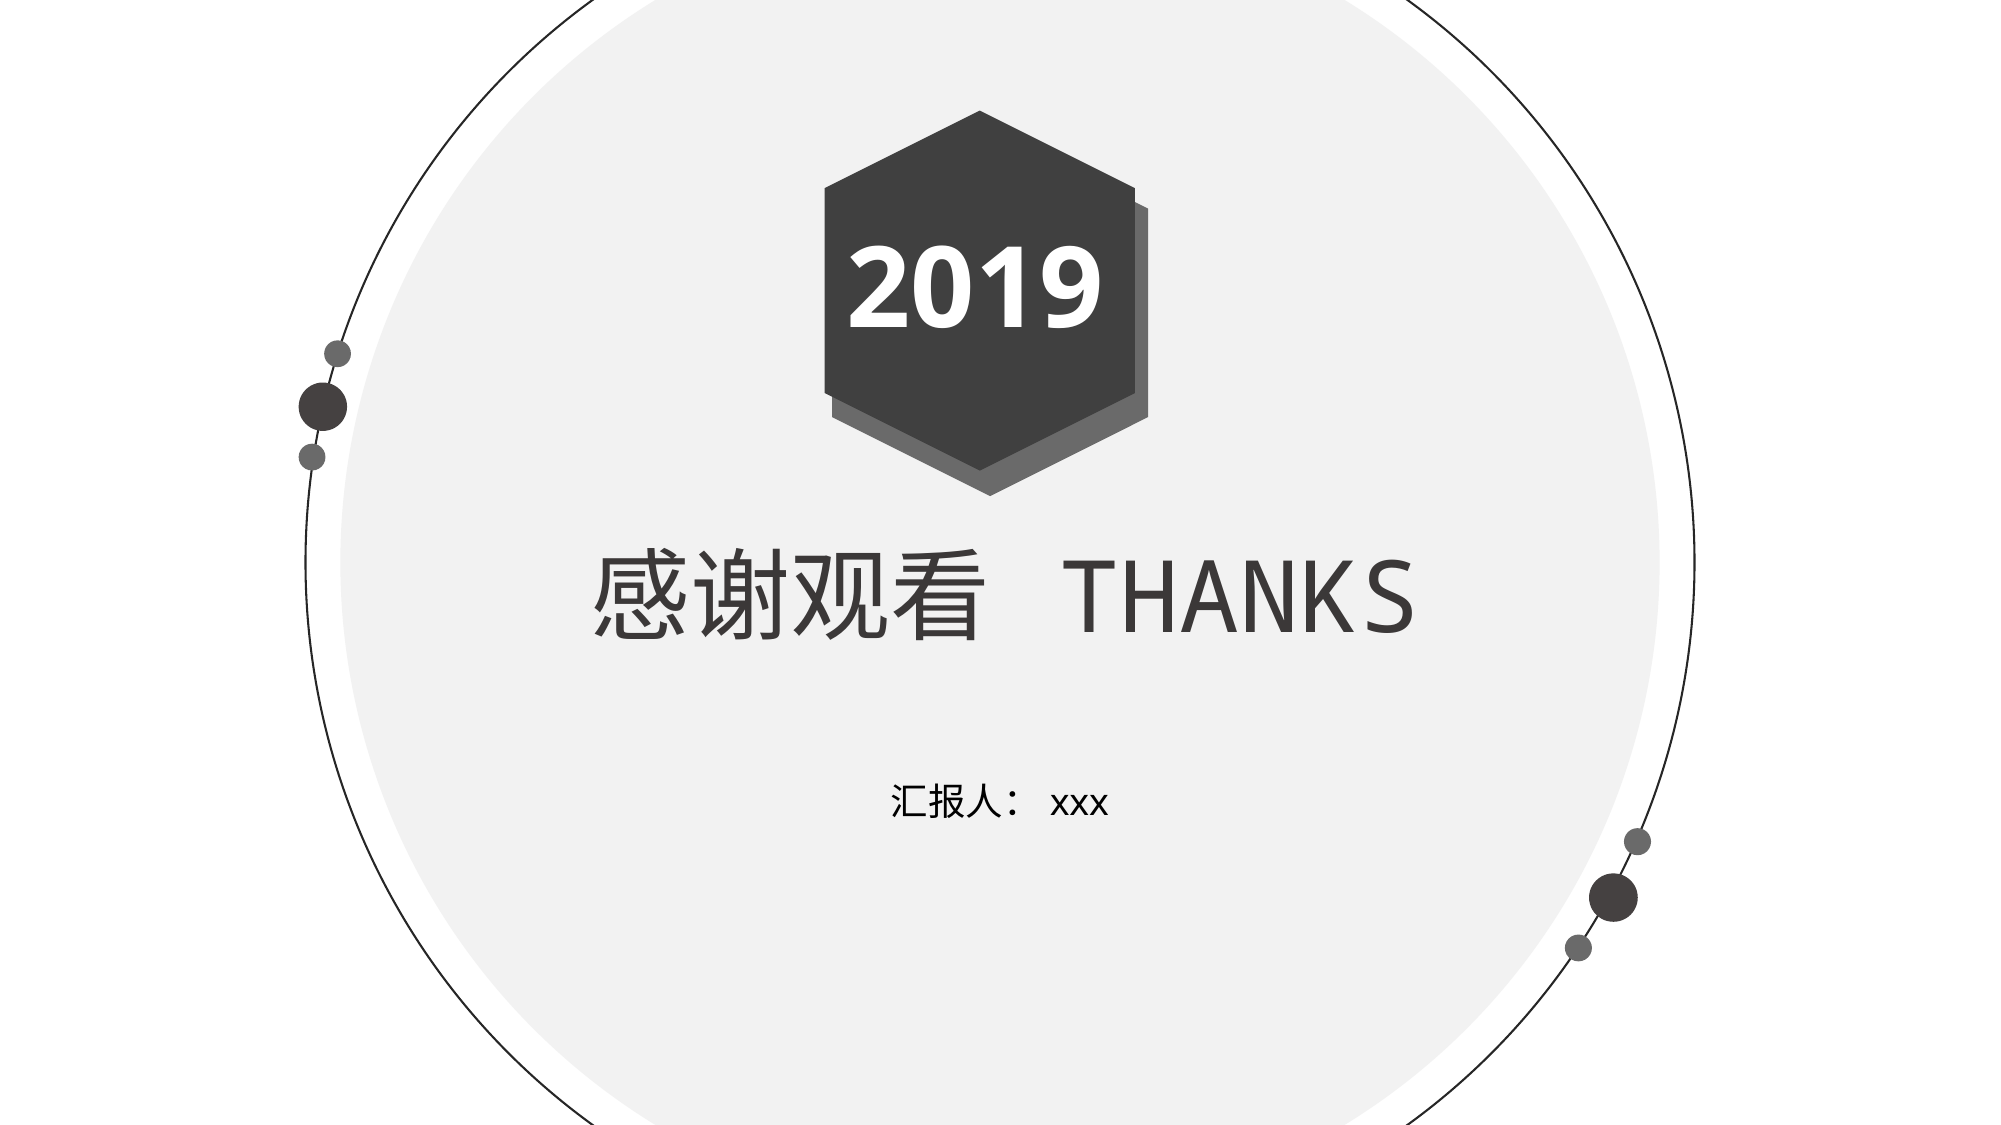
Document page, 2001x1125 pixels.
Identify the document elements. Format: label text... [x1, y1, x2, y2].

text_box [297, 381, 349, 432]
text_box [323, 339, 353, 369]
text_box [831, 201, 1150, 498]
text_box [297, 442, 327, 472]
text_box 2019 [832, 207, 1119, 357]
text_box [304, 0, 1696, 1125]
text_box 汇报人：xxx [686, 770, 1314, 830]
text_box [1588, 872, 1639, 923]
text_box [1622, 827, 1653, 857]
text_box 感谢观看 THANKS [575, 525, 1435, 661]
text_box [823, 109, 1137, 472]
text_box [1563, 933, 1593, 963]
